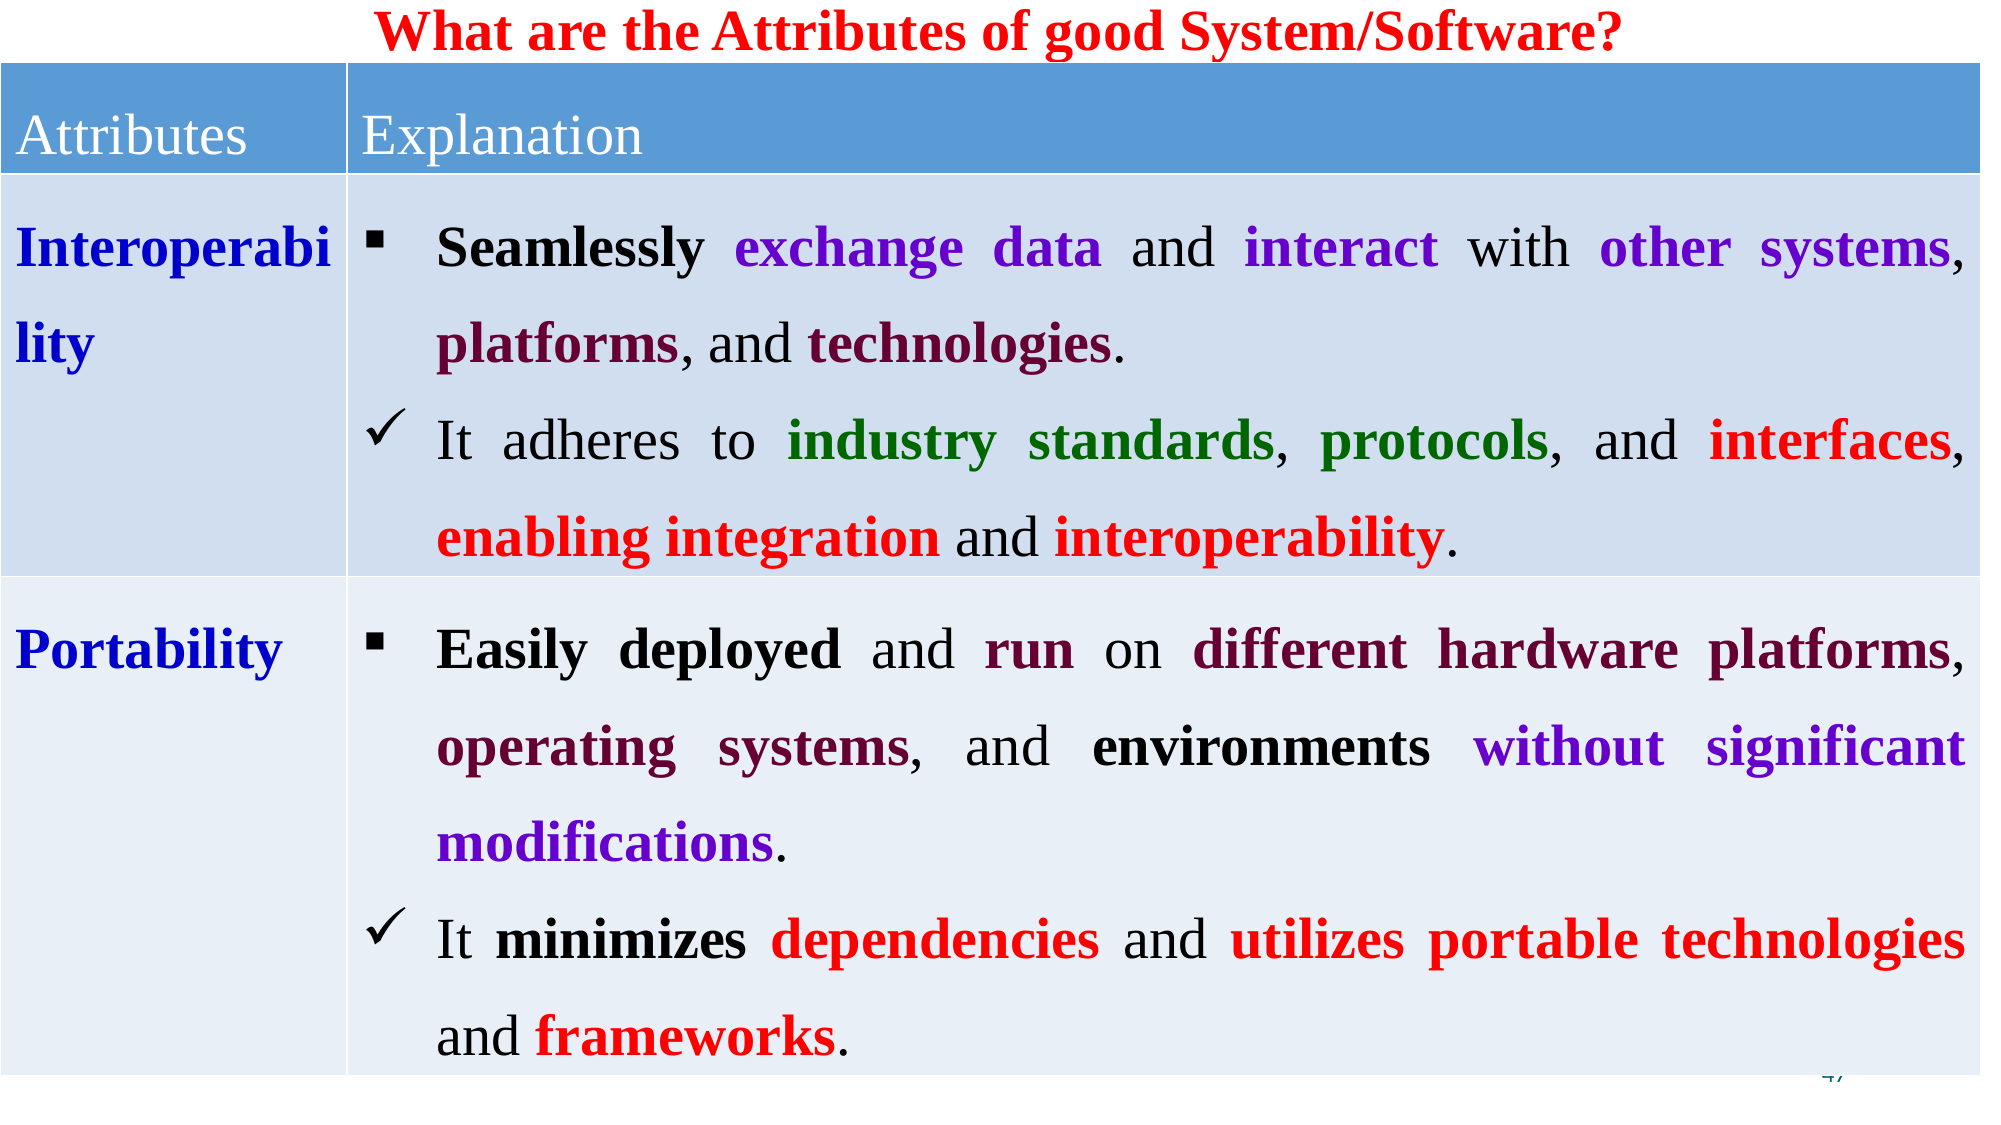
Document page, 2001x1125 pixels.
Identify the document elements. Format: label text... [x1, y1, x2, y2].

table_cell Portability [1, 577, 346, 1075]
table_cell Easily deployed and run on different hardware platforms, operating systems, and environments without significant modifications. It minimizes dependencies and utilizes portable technologies and frameworks. [348, 577, 1980, 1075]
table_cell Seamlessly exchange data and interact with other systems, platforms, and technologies. It adheres to industry standards, protocols, and interfaces, enabling integration and interoperability. [348, 175, 1980, 576]
slide_number 47 [1412, 1076, 1863, 1103]
table_cell Interoperability [1, 175, 346, 576]
table_header Attributes [1, 63, 346, 173]
title What are the Attributes of good System/Software? [353, 0, 1647, 62]
table_header Explanation [348, 63, 1980, 173]
